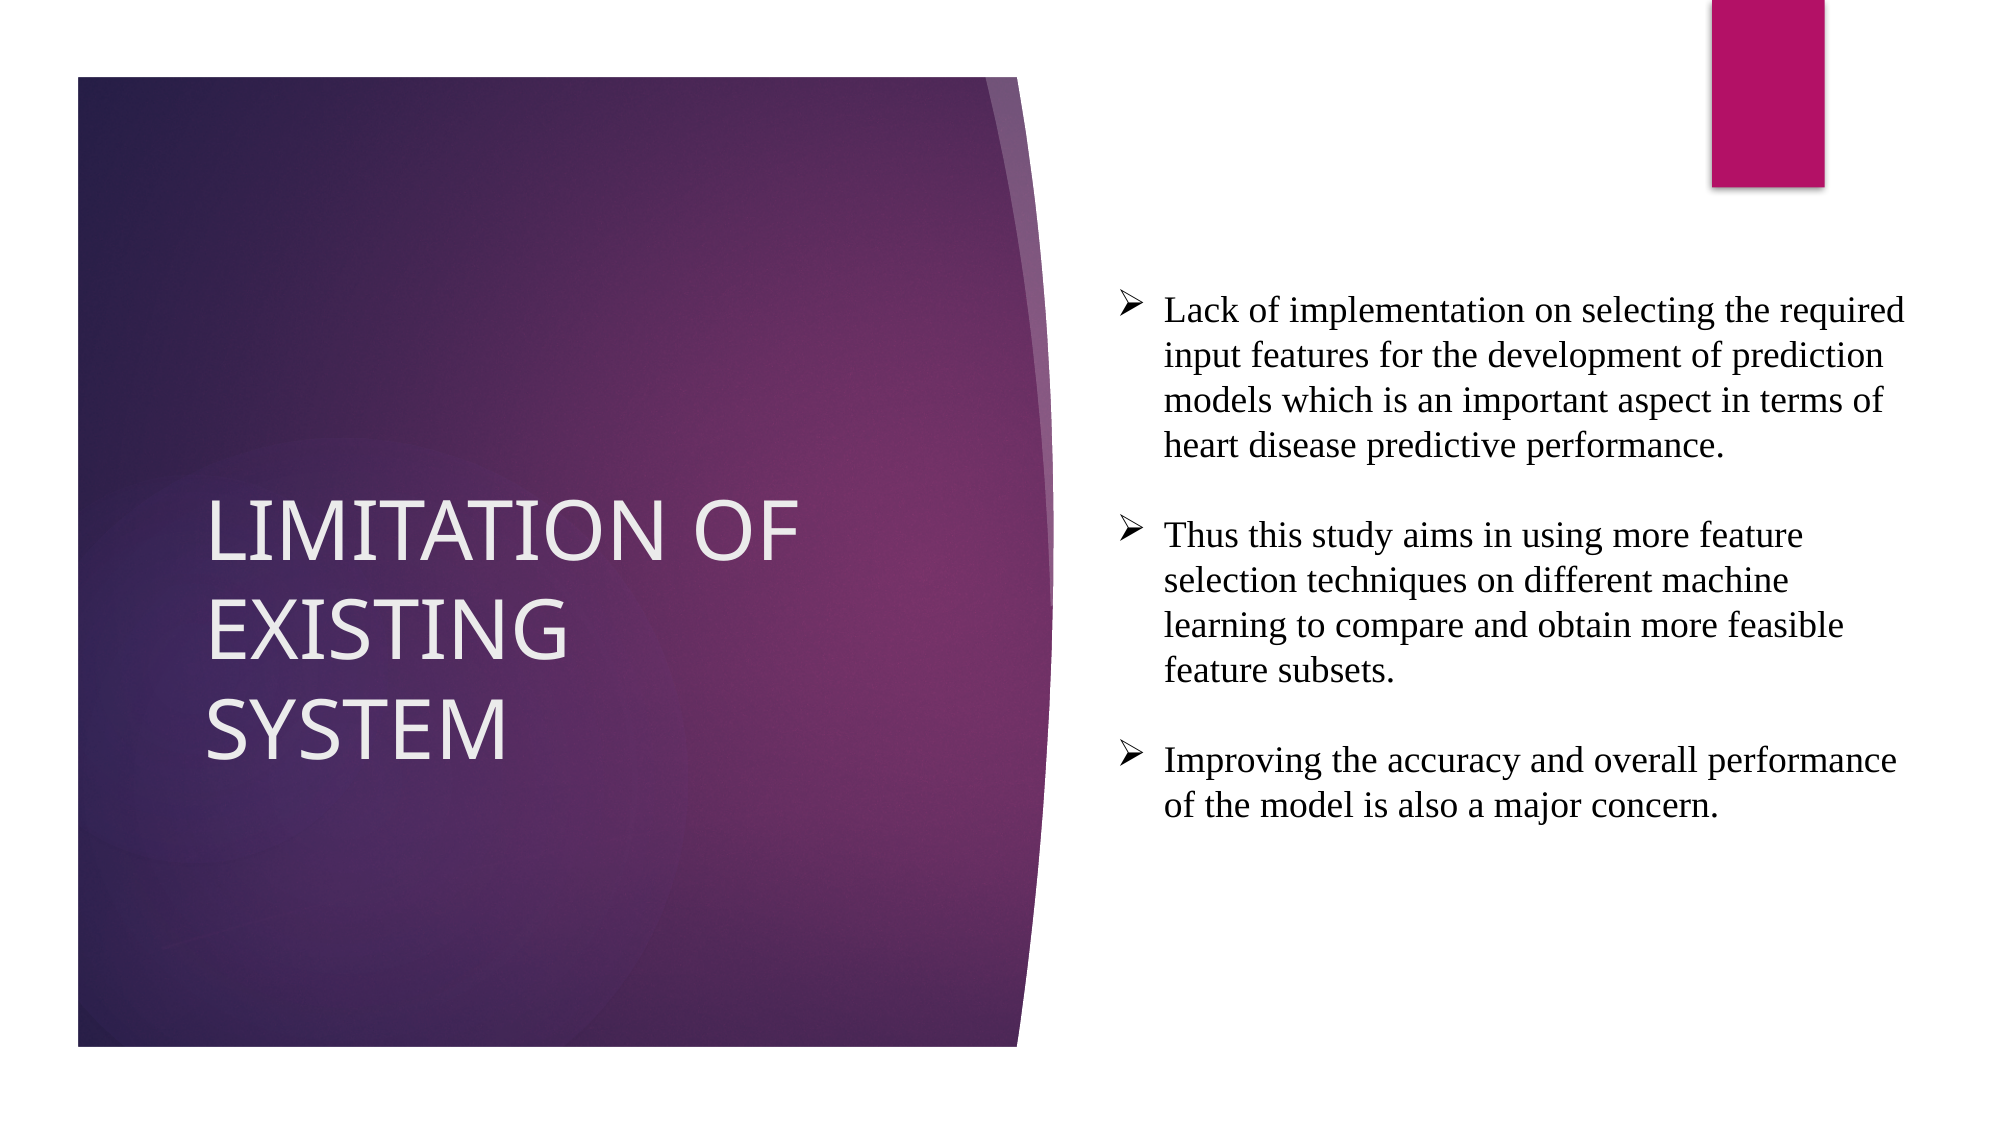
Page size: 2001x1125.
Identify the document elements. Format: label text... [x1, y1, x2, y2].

title LIMITATION OF EXISTING SYSTEM [189, 439, 904, 814]
text_box Lack of implementation on selecting the required input features for the development of prediction models which is an important aspect in terms of heart disease predictive performance. Thus this study aims in using more feature selection techniques on different machine learning to compare and obtain more feasible feature subsets. Improving the accuracy and overall performance of the model is also a major concern. [1102, 232, 1926, 923]
